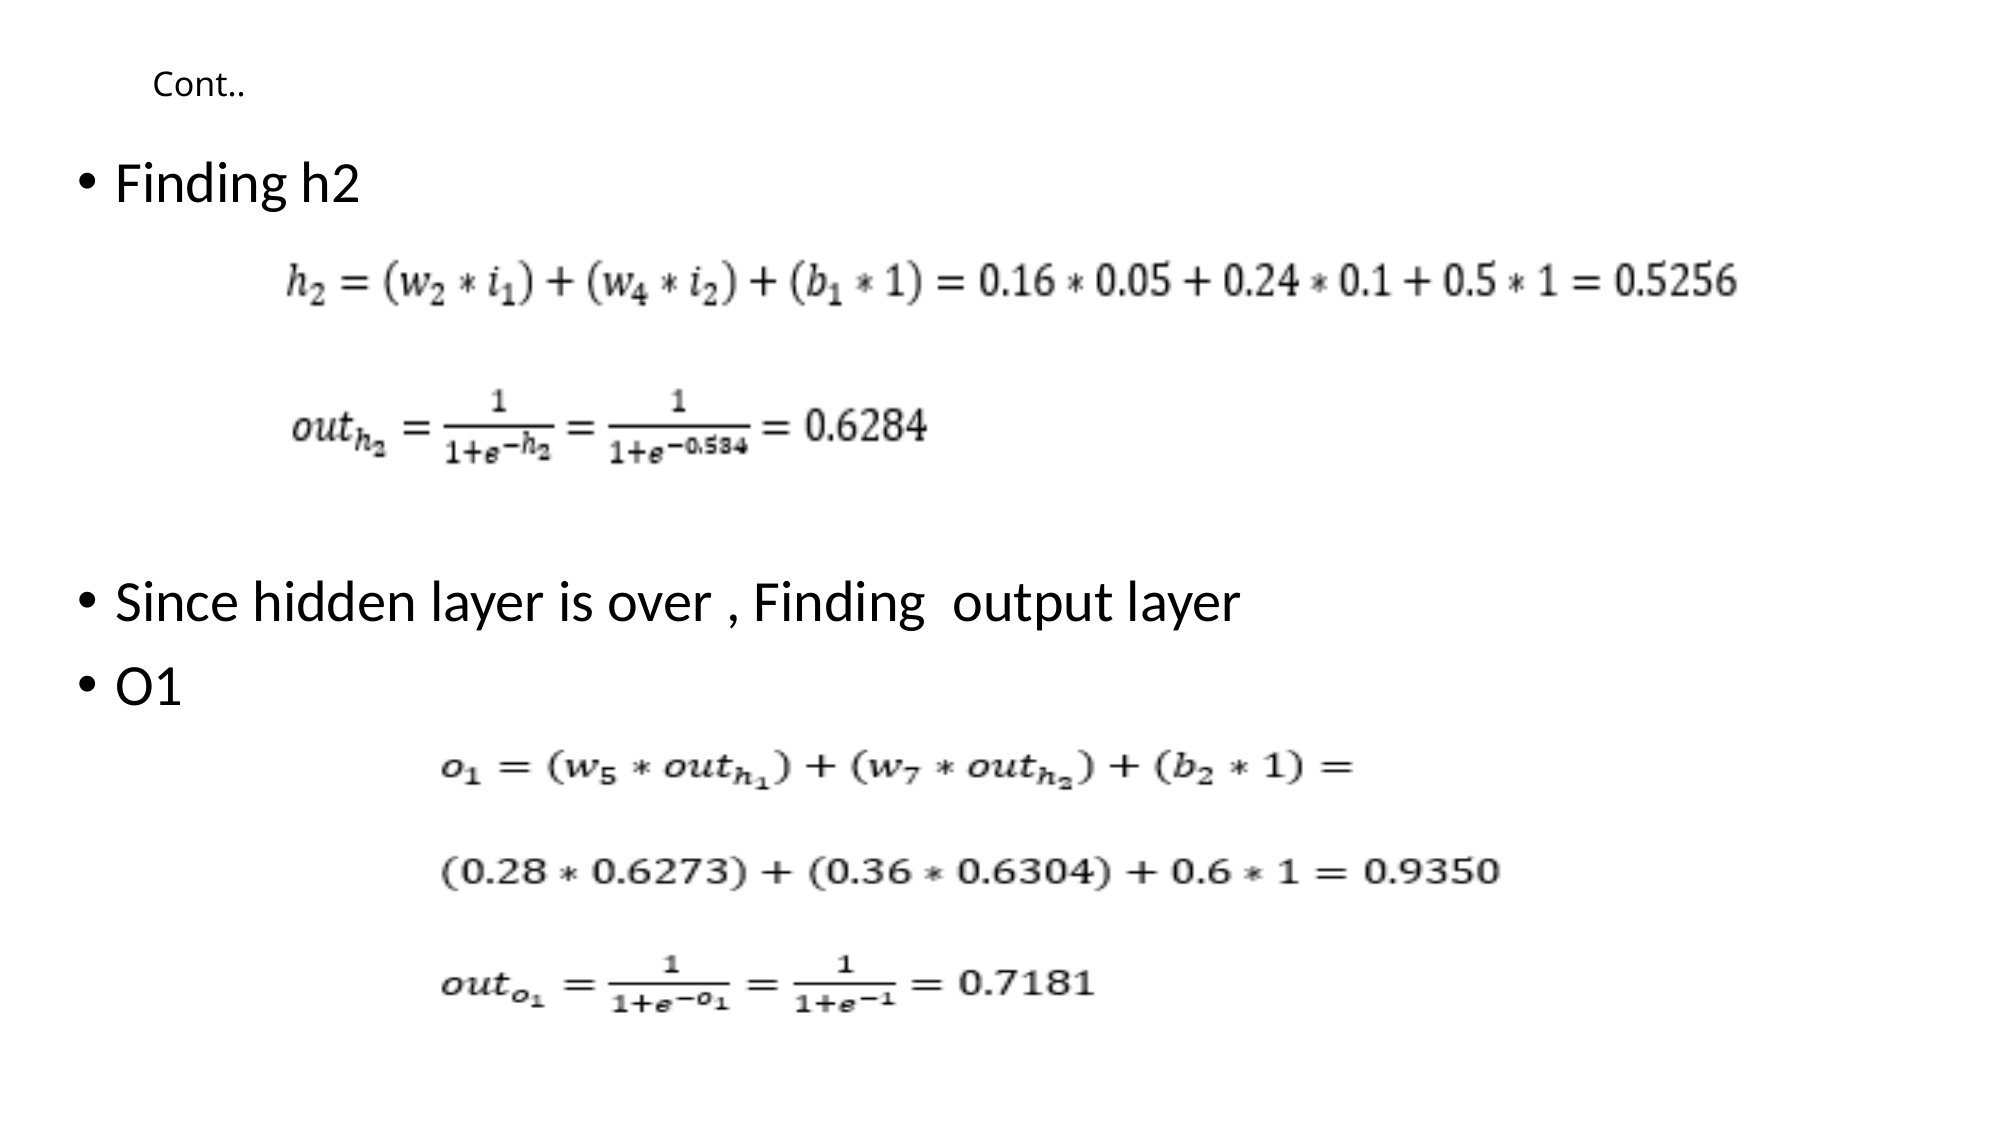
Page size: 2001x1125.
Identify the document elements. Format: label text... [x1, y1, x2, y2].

picture [357, 711, 1552, 1055]
list Finding h2 Since hidden layer is over , Finding output layer O1 [62, 144, 1989, 1125]
picture [239, 213, 1760, 516]
title Cont.. [137, 59, 1863, 112]
